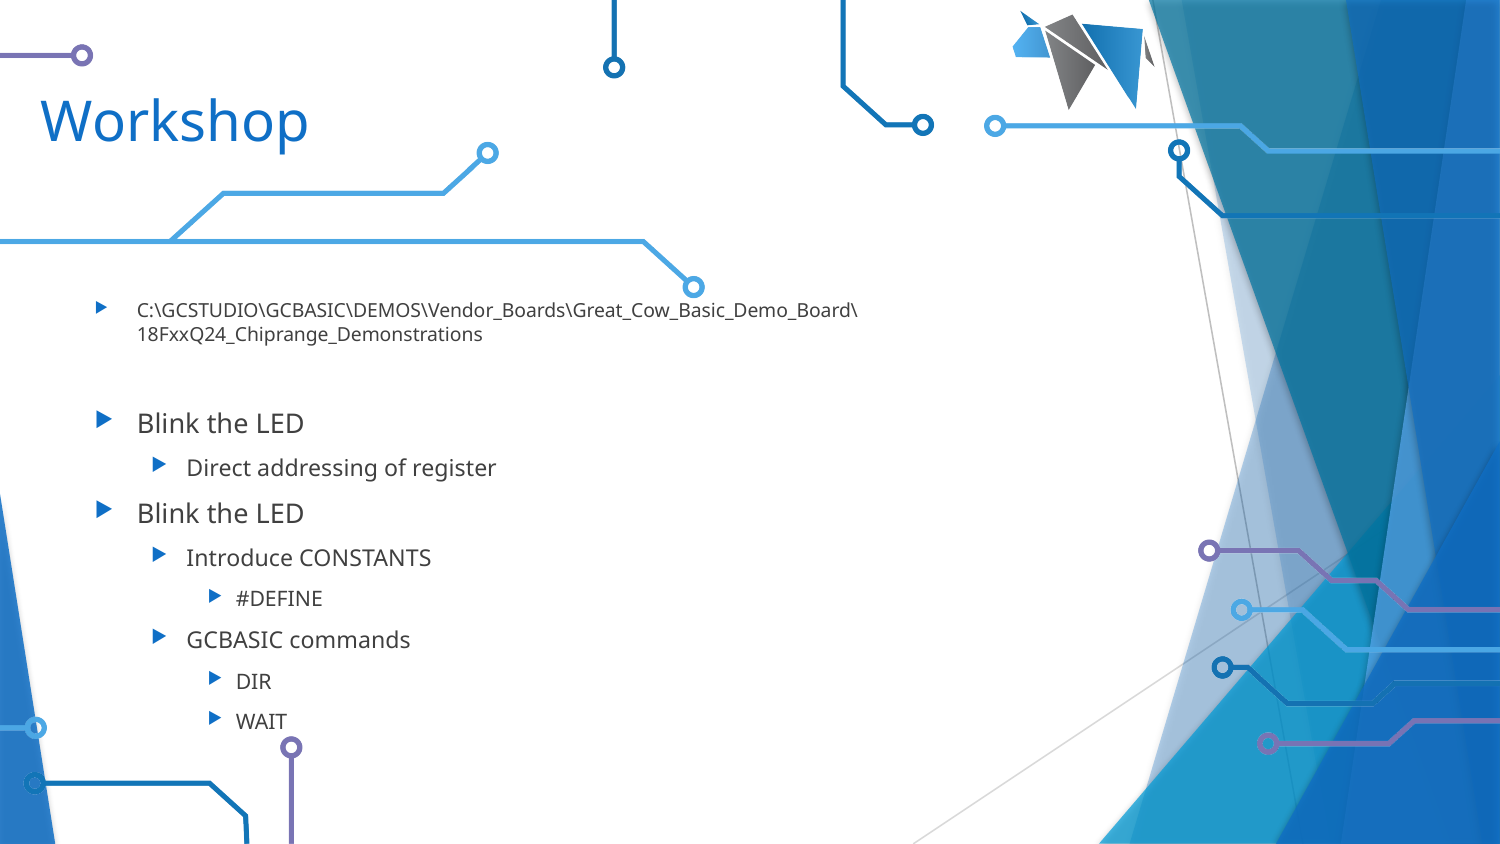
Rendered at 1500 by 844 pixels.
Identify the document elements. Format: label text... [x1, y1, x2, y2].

list C:\GCSTUDIO\GCBASIC\DEMOS\Vendor_Boards\Great_Cow_Basic_Demo_Board\18FxxQ24_Chiprange_Demonstrations Blink the LED Direct addressing of register Blink the LED Introduce CONSTANTS #DEFINE GCBASIC commands DIR WAIT [83, 293, 1141, 744]
picture [0, 0, 1500, 844]
title Workshop [29, 79, 916, 242]
